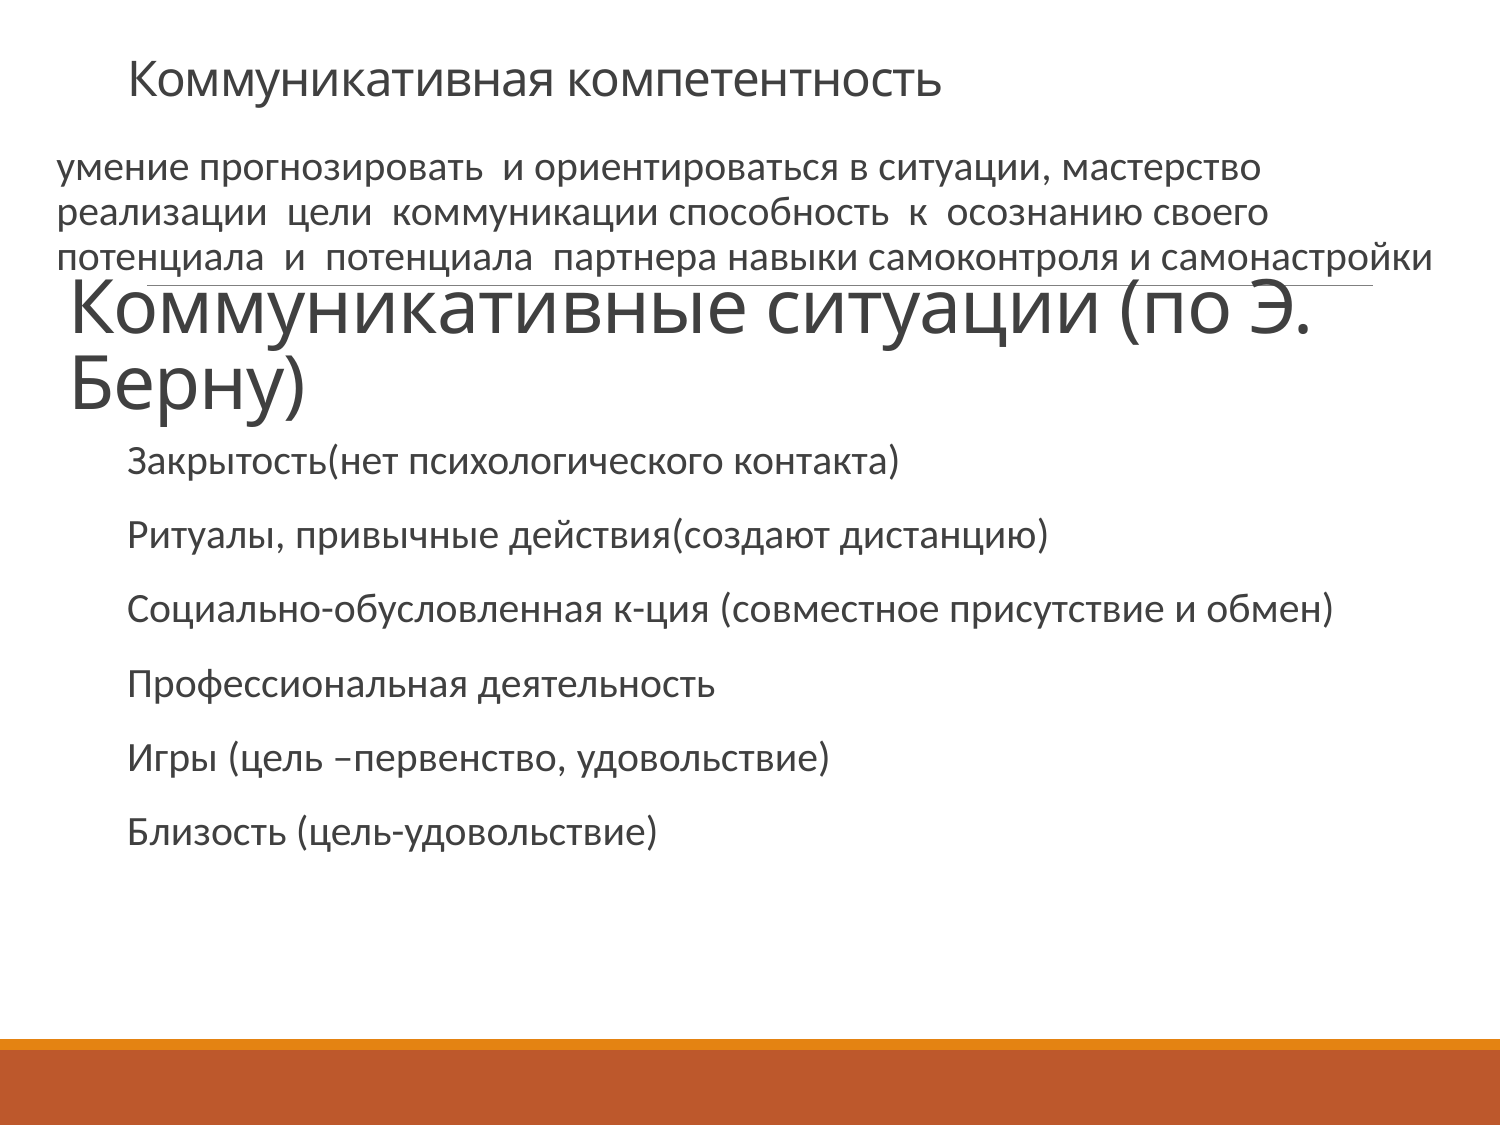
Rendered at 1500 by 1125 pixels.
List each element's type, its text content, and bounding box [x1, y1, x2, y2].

text_box Коммуникативные ситуации (по Э. Берну) [53, 314, 1447, 433]
list умение прогнозировать и ориентироваться в ситуации, мастерство реализации цели коммуникации способность к осознанию своего потенциала и потенциала партнера навыки самоконтроля и самонастройки [41, 137, 1471, 291]
text_box Закрытость(нет психологического контакта) Ритуалы, привычные действия(создают дистанцию) Социально-обусловленная к-ция (совместное присутствие и обмен) Профессиональная деятельность Игры (цель –первенство, удовольствие) Близость (цель-удовольствие) [112, 430, 1350, 882]
title Коммуникативная компетентность [112, 47, 1388, 114]
